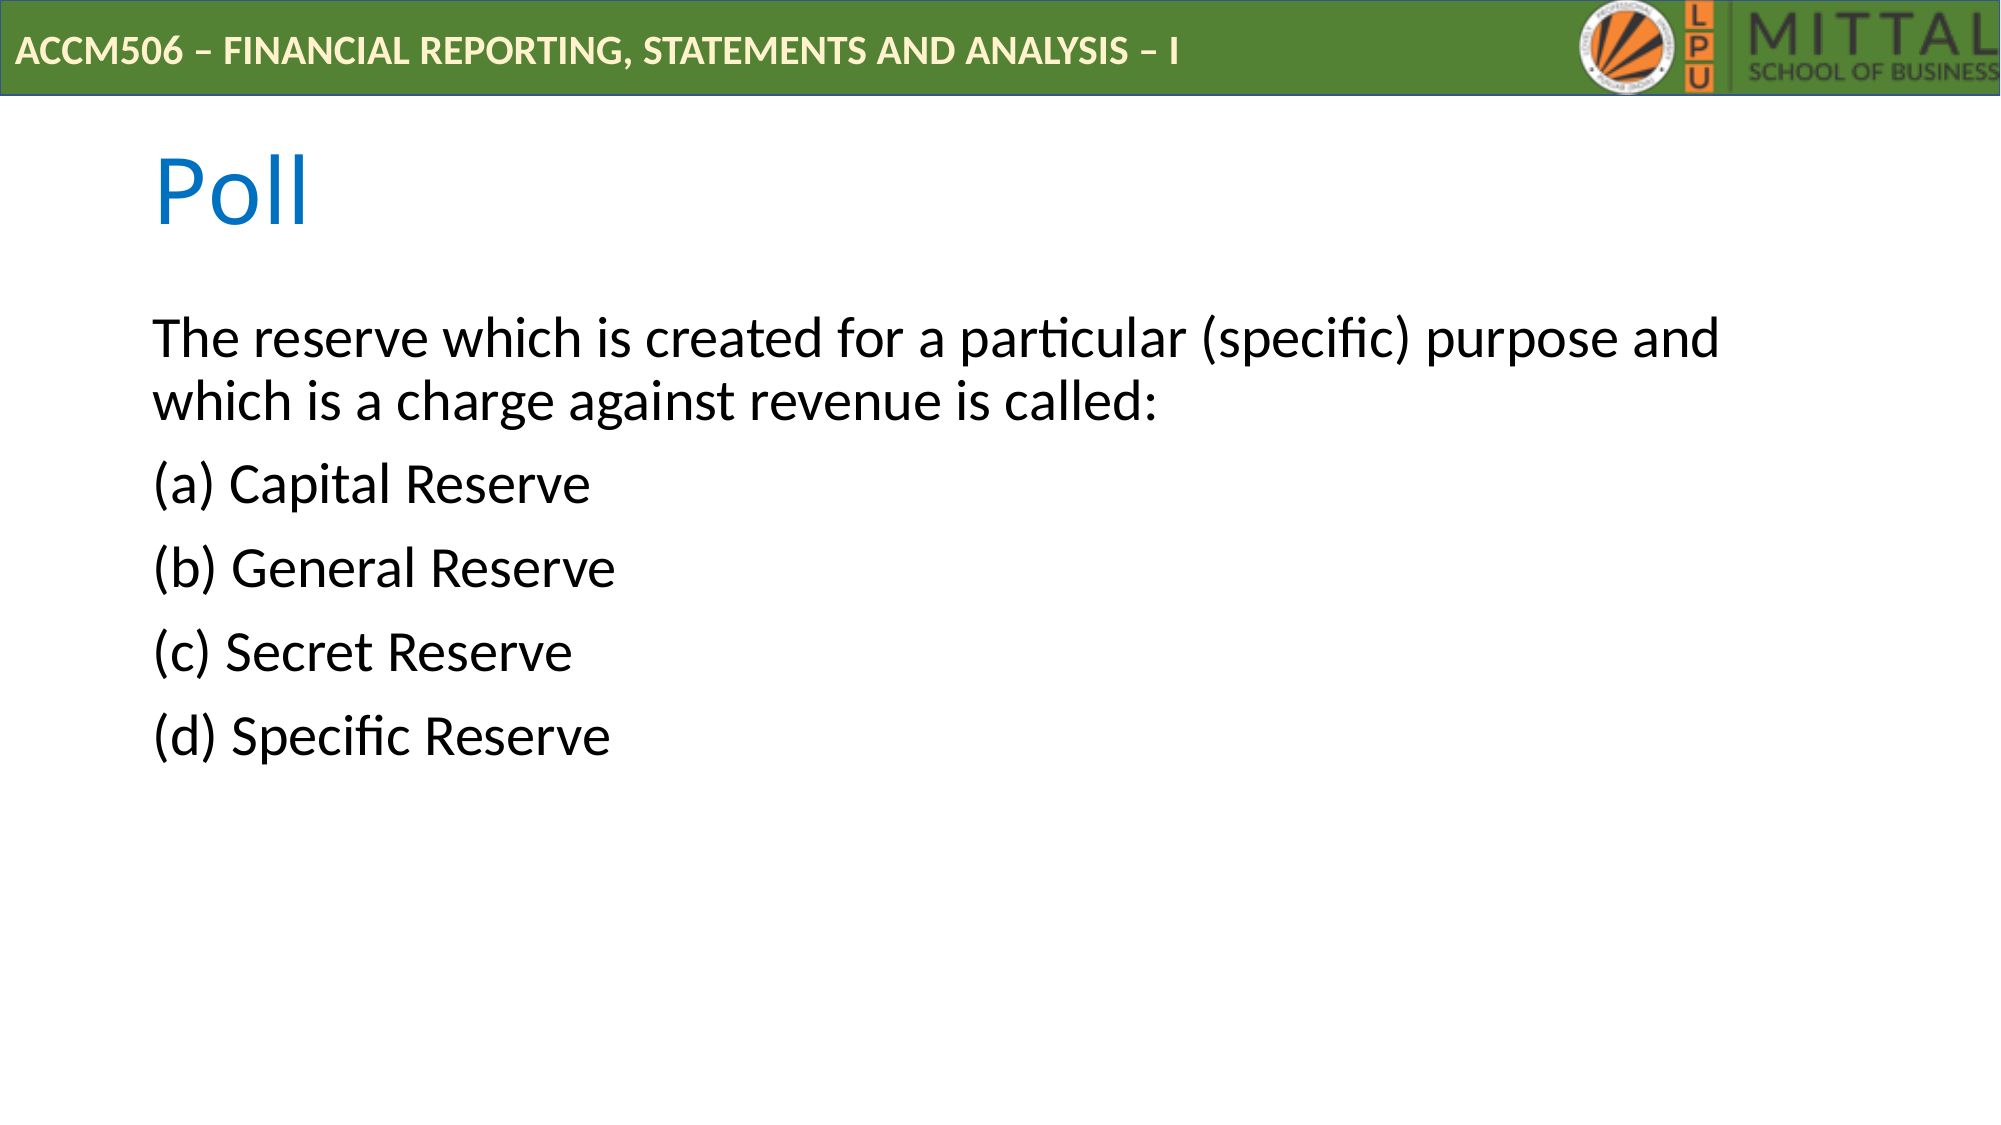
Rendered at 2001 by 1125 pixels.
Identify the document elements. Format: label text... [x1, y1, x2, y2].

list The reserve which is created for a particular (specific) purpose and which is a charge against revenue is called: (a) Capital Reserve (b) General Reserve (c) Secret Reserve (d) Specific Reserve [137, 299, 1863, 1014]
picture [1579, 0, 2000, 95]
title Poll [137, 111, 1863, 278]
